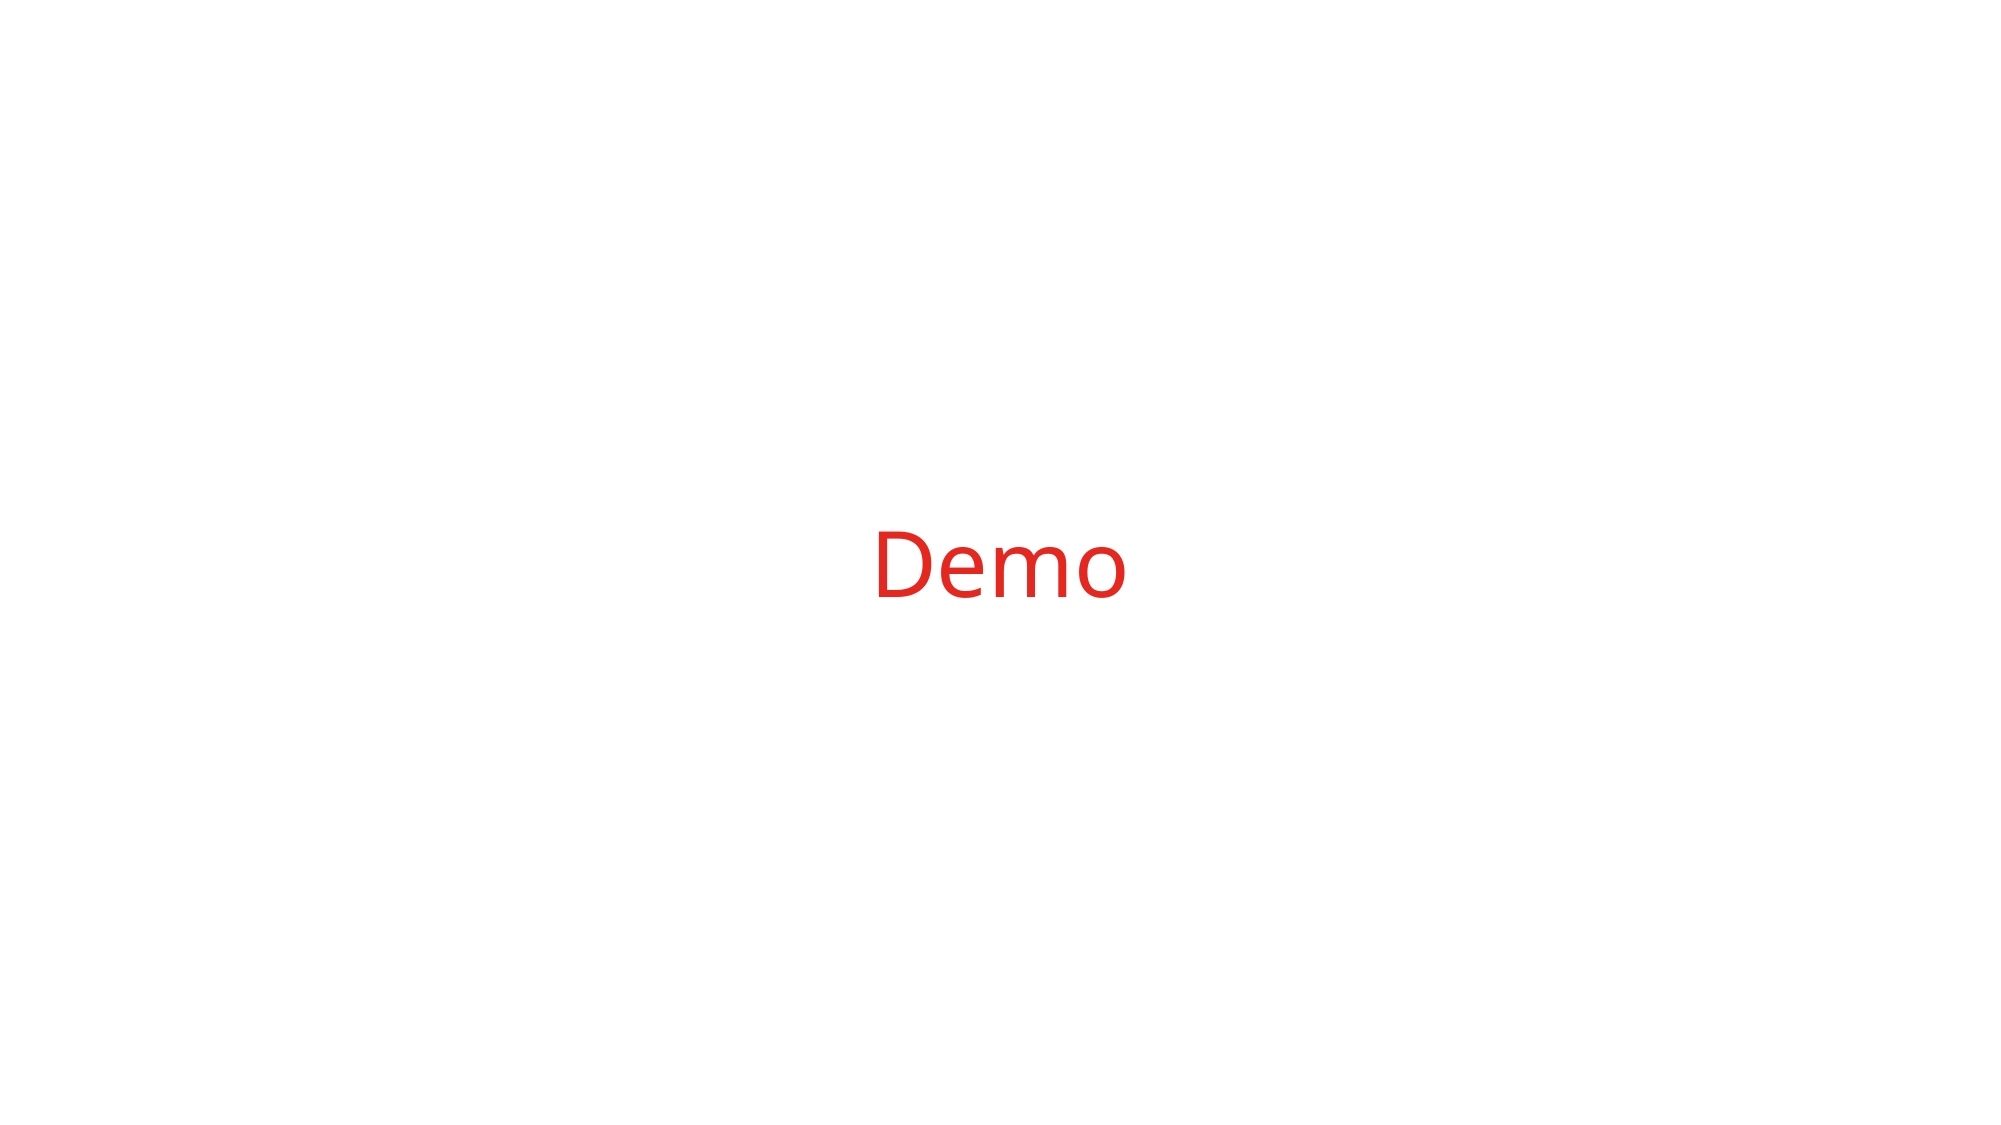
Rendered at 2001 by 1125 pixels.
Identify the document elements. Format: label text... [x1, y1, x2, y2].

title Demo [208, 290, 1792, 847]
